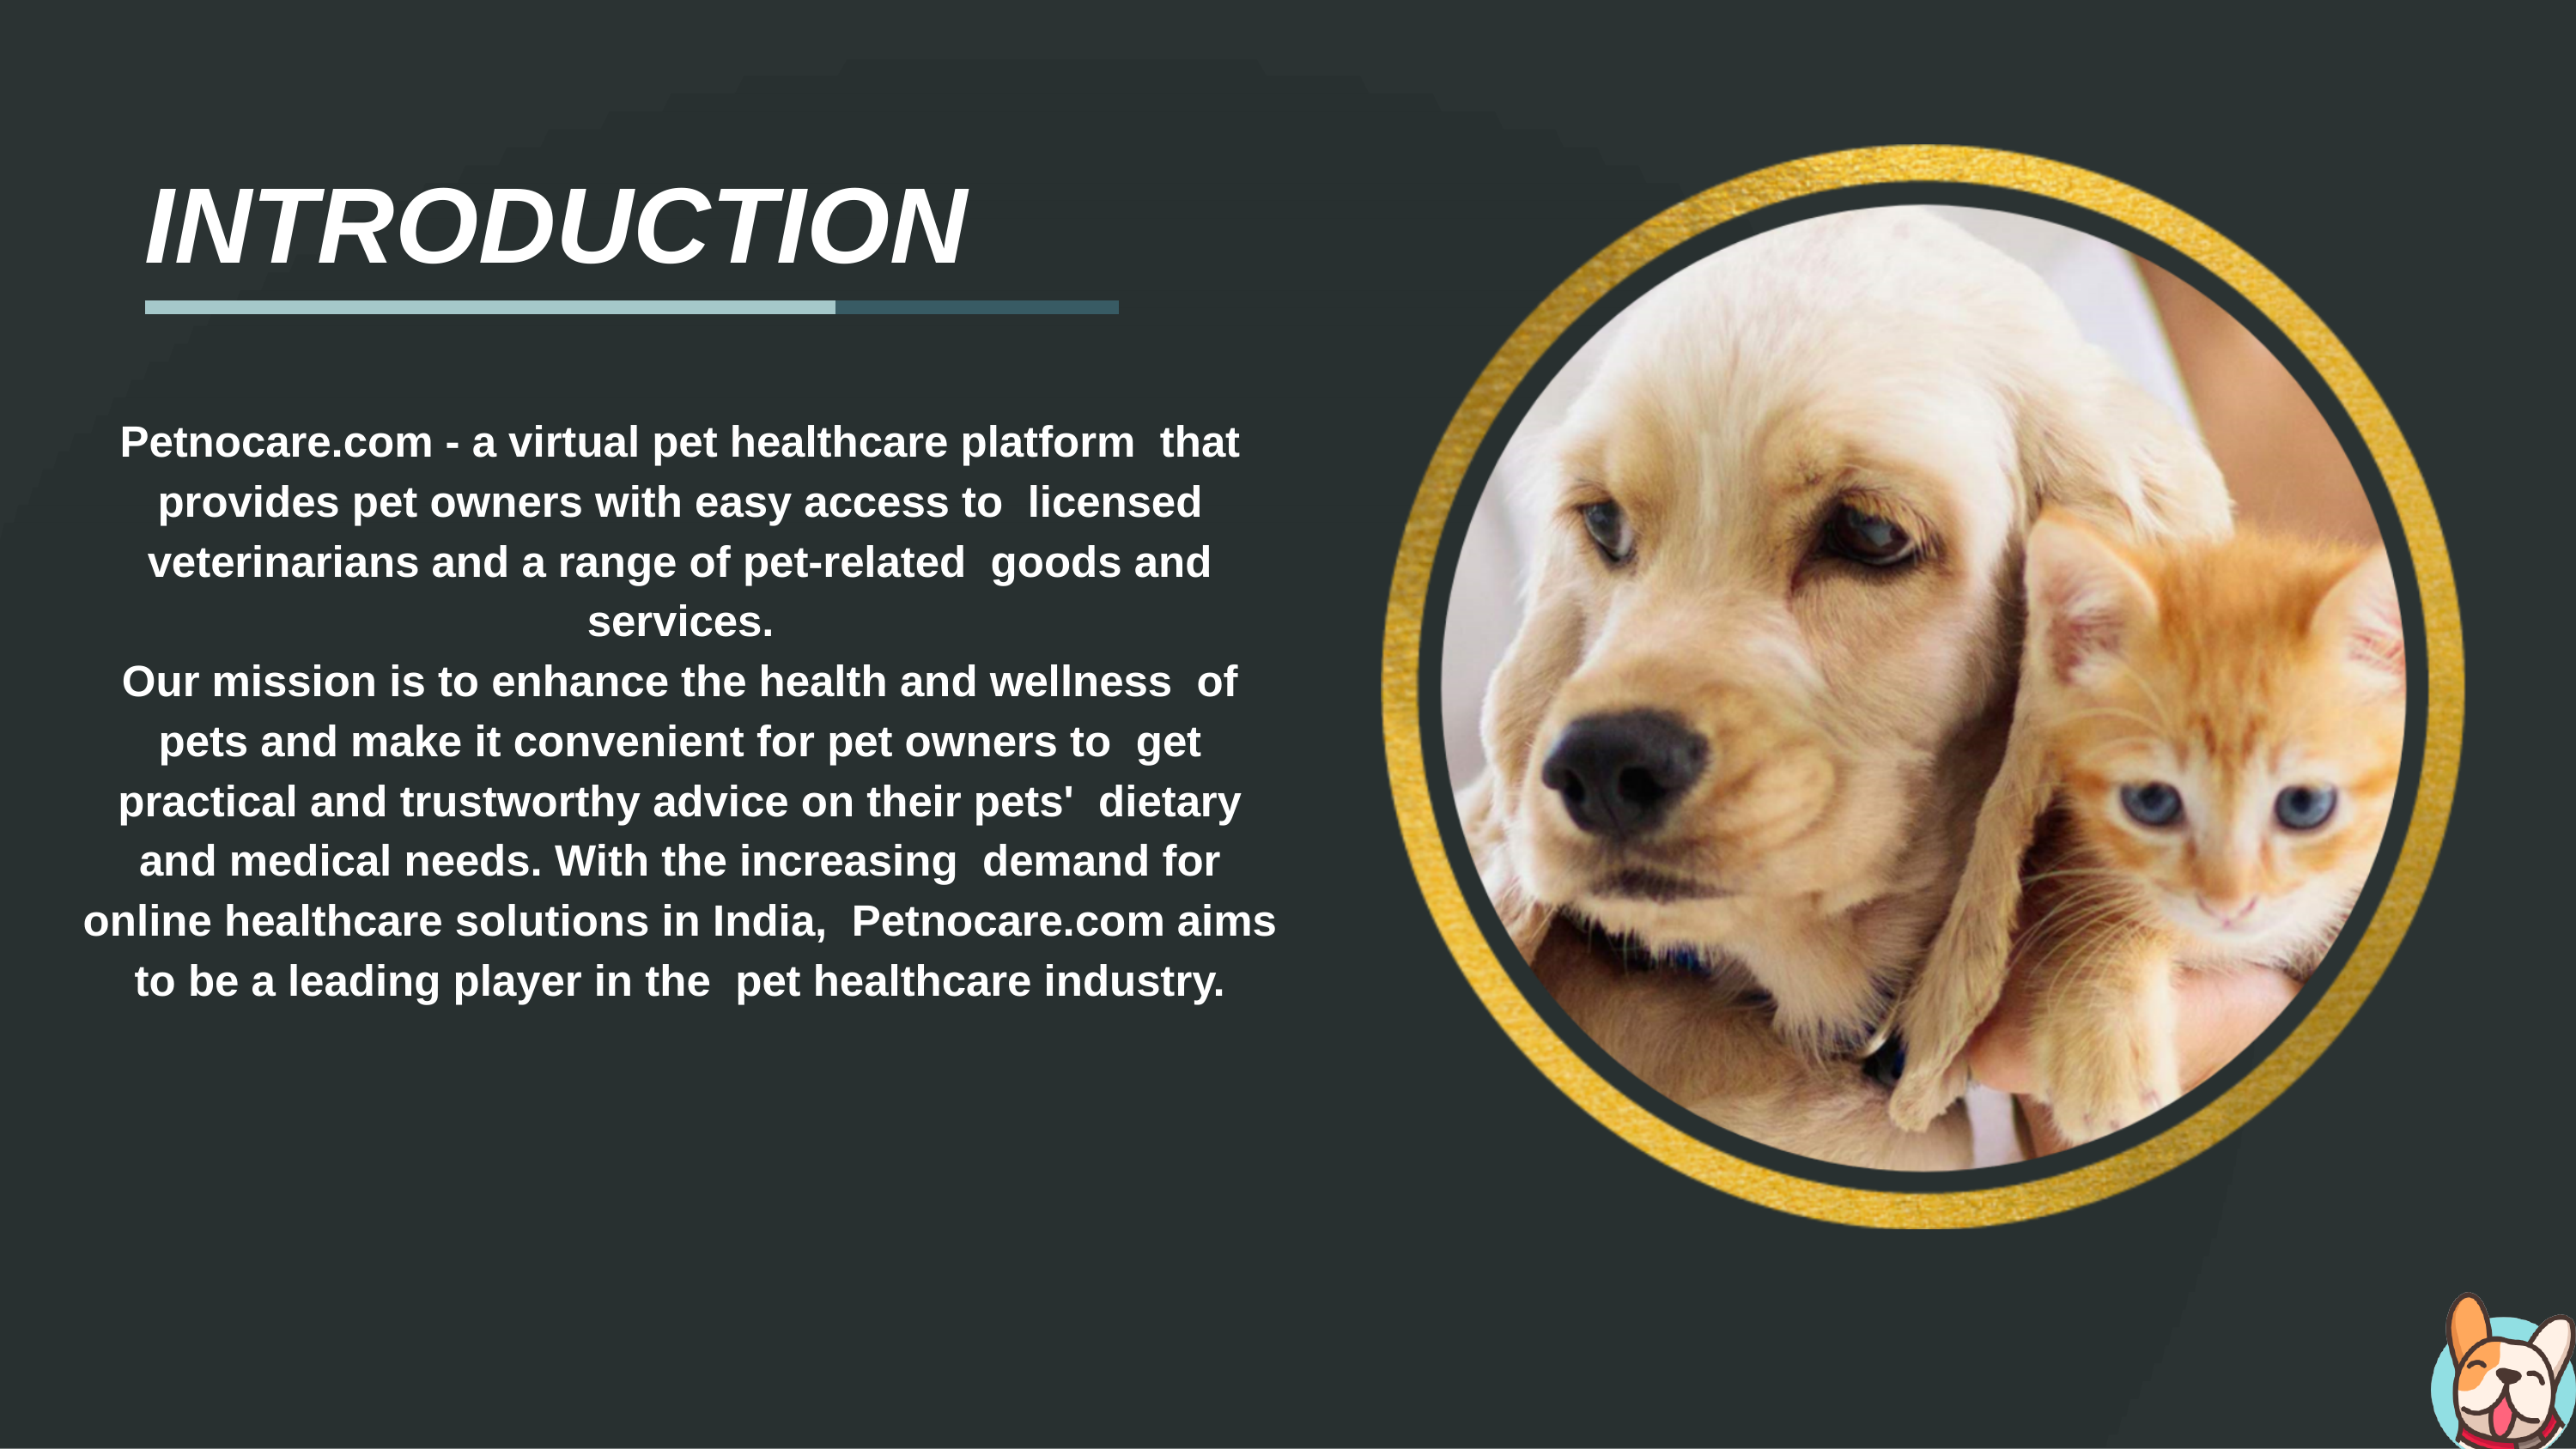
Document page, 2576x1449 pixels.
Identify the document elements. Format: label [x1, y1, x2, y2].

text_box [2431, 1292, 2576, 1449]
text_box [2260, 144, 2467, 1229]
text_box [0, 59, 2257, 1448]
